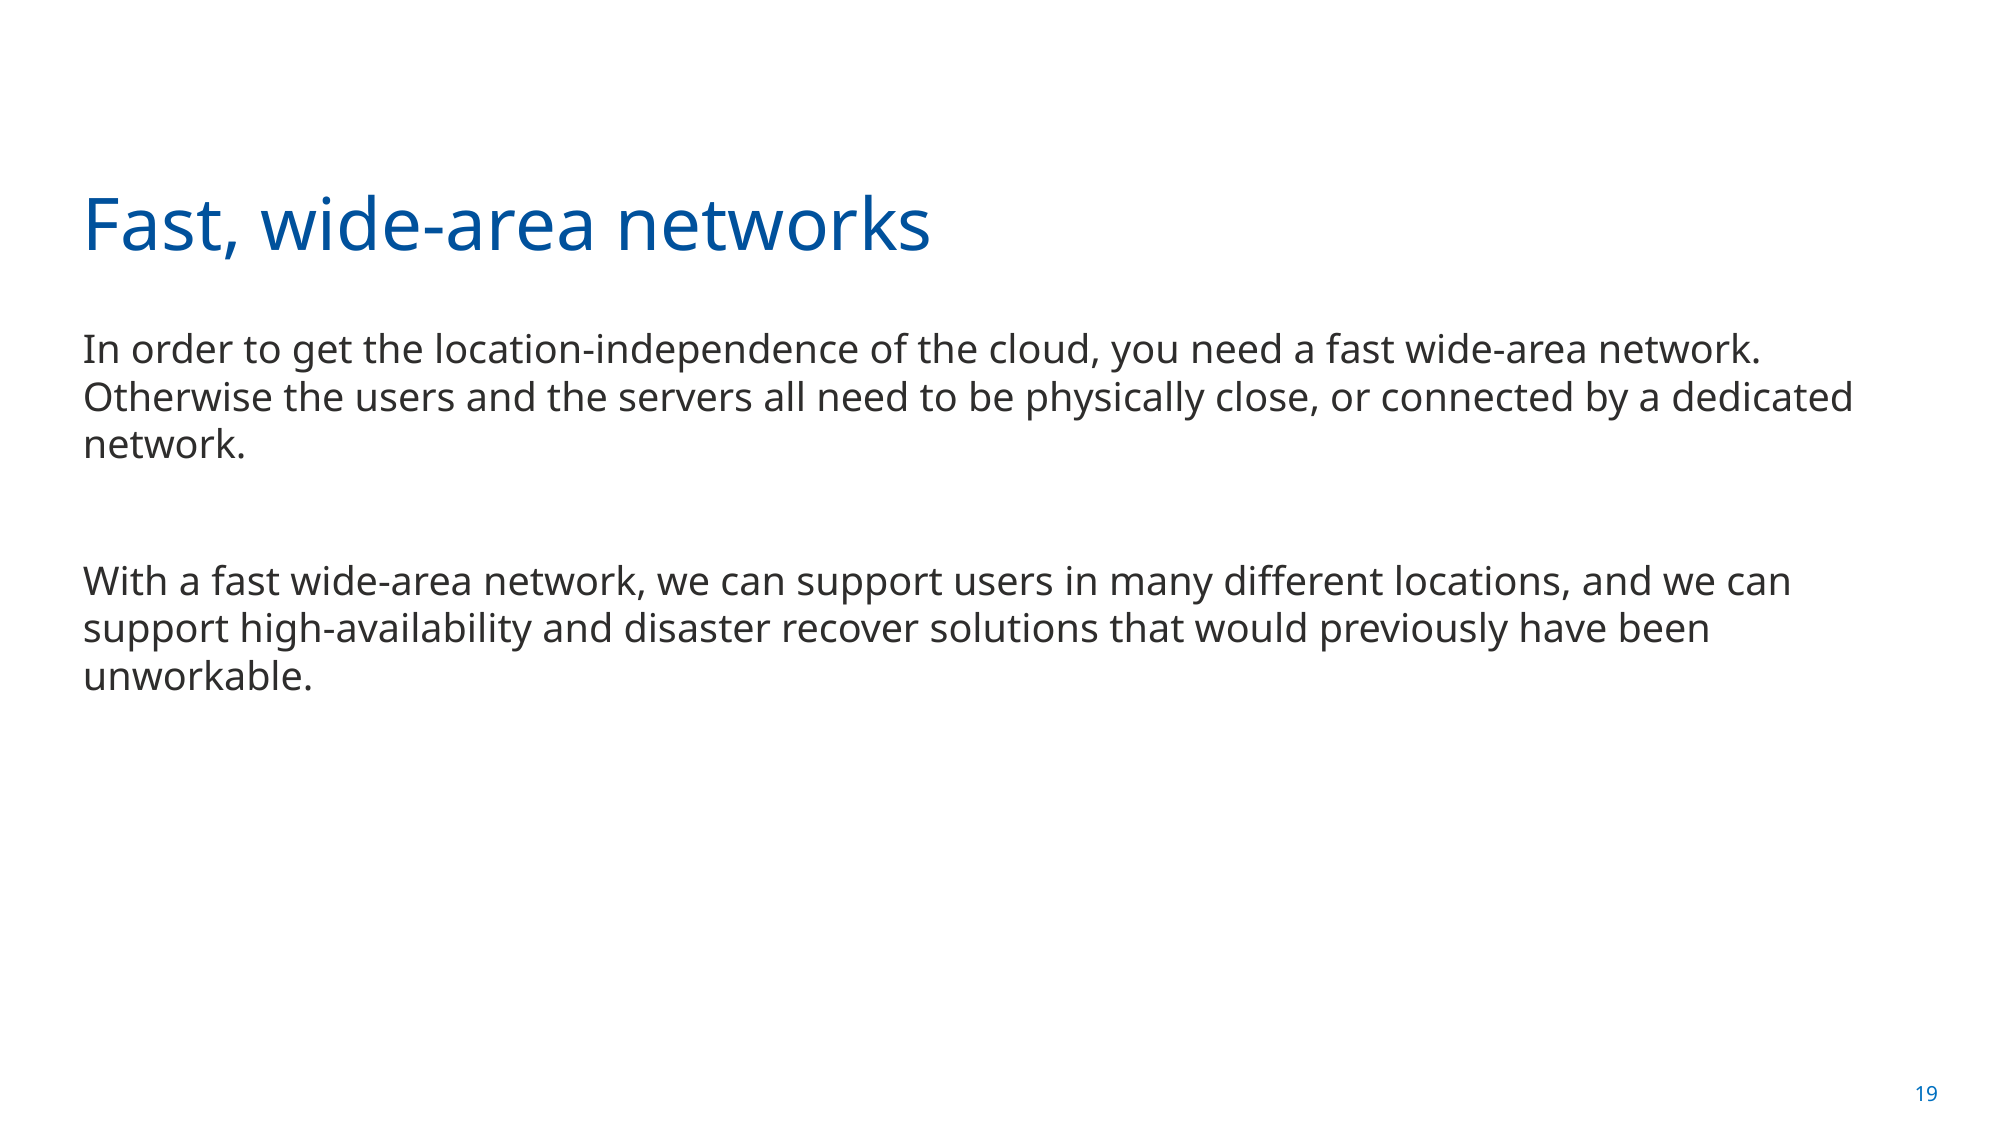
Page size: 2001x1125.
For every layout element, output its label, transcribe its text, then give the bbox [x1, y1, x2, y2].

title Fast, wide-area networks [67, 170, 1565, 273]
list In order to get the location-independence of the cloud, you need a fast wide-area network. Otherwise the users and the servers all need to be physically close, or connected by a dedicated network. With a fast wide-area network, we can support users in many different locations, and we can support high-availability and disaster recover solutions that would previously have been unworkable. [67, 316, 1939, 1063]
